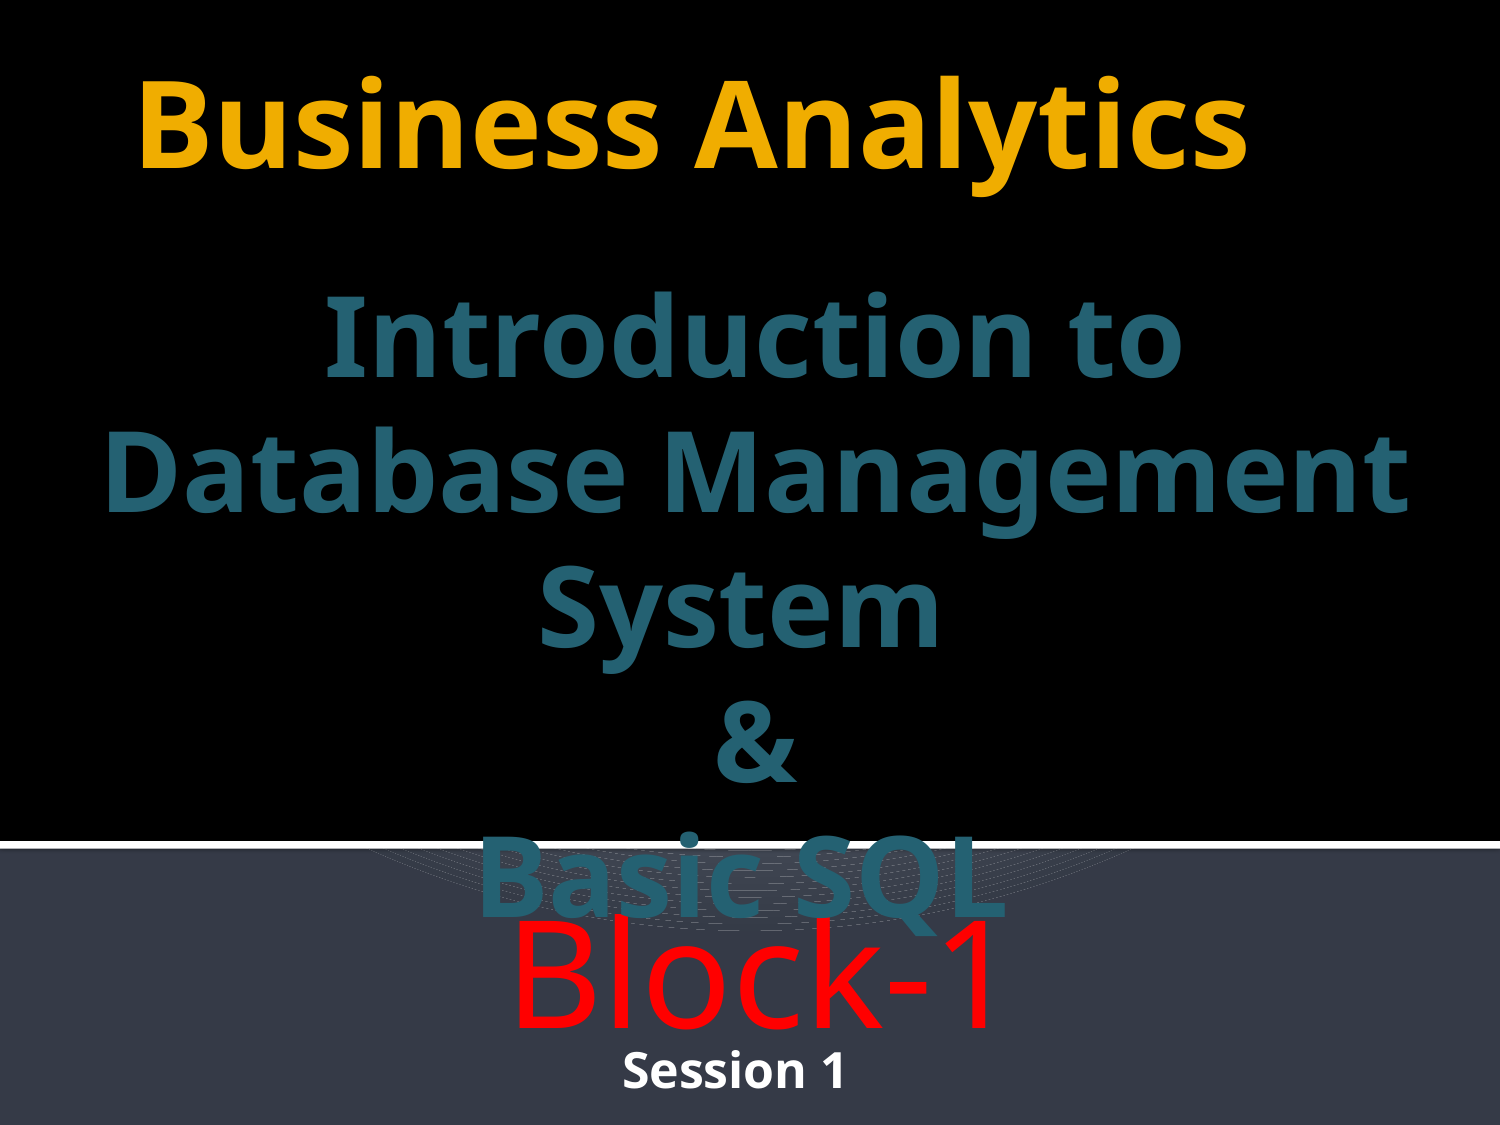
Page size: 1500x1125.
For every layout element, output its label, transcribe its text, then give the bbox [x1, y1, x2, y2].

text_box Introduction to Database Management System & Basic SQL [58, 257, 1453, 993]
subtitle Block-1 [58, 878, 1454, 1125]
title Business Analytics [117, 46, 1393, 257]
text_box Session 1 [607, 1031, 877, 1106]
